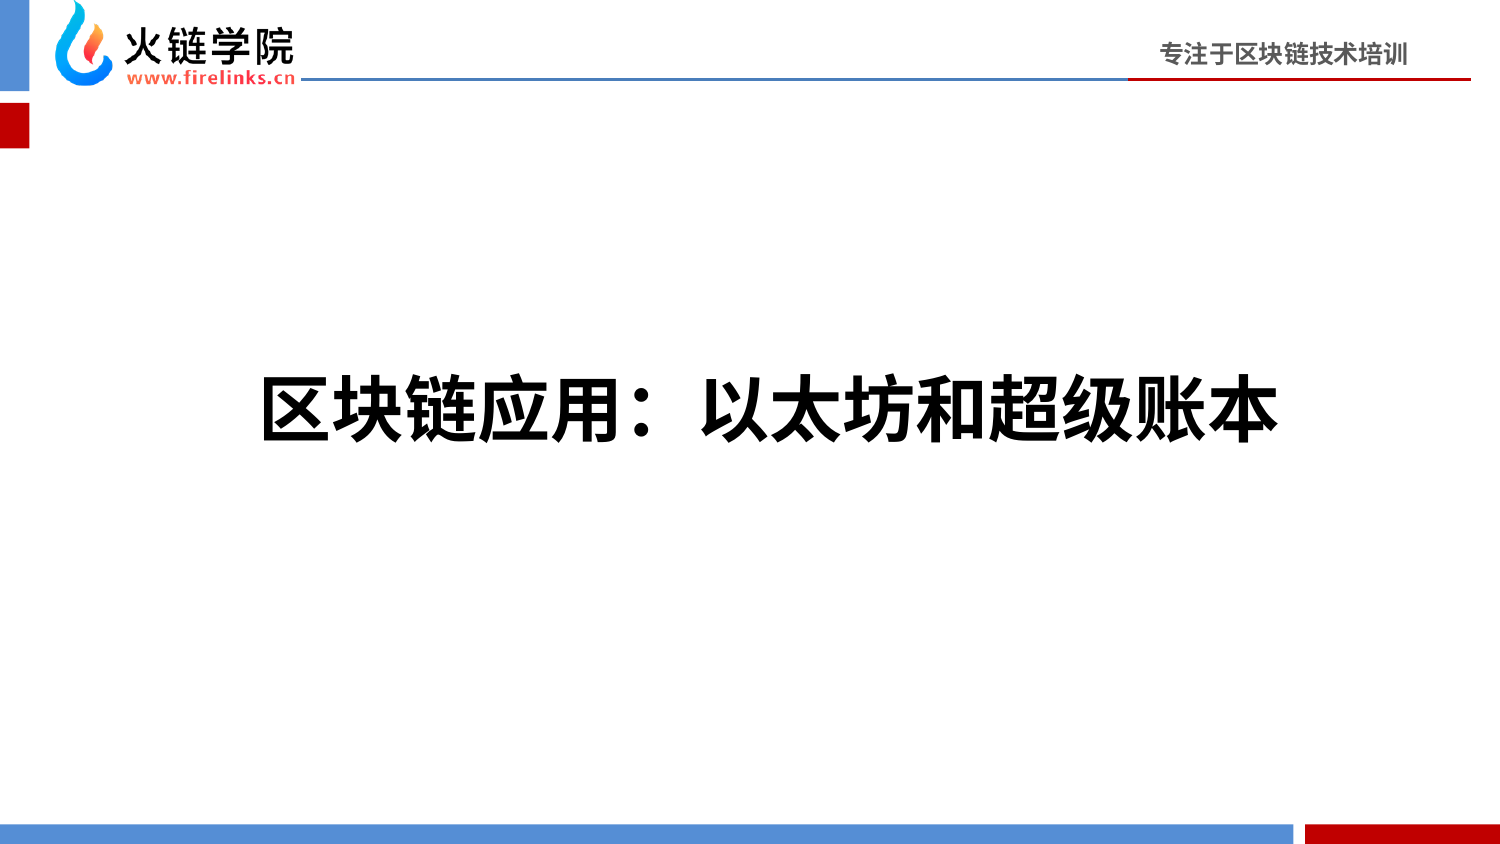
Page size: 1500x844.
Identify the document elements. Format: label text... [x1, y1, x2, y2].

text_box 区块链应用：以太坊和超级账本 [258, 363, 1281, 451]
slide_number [1074, 781, 1426, 828]
picture [52, 0, 296, 86]
